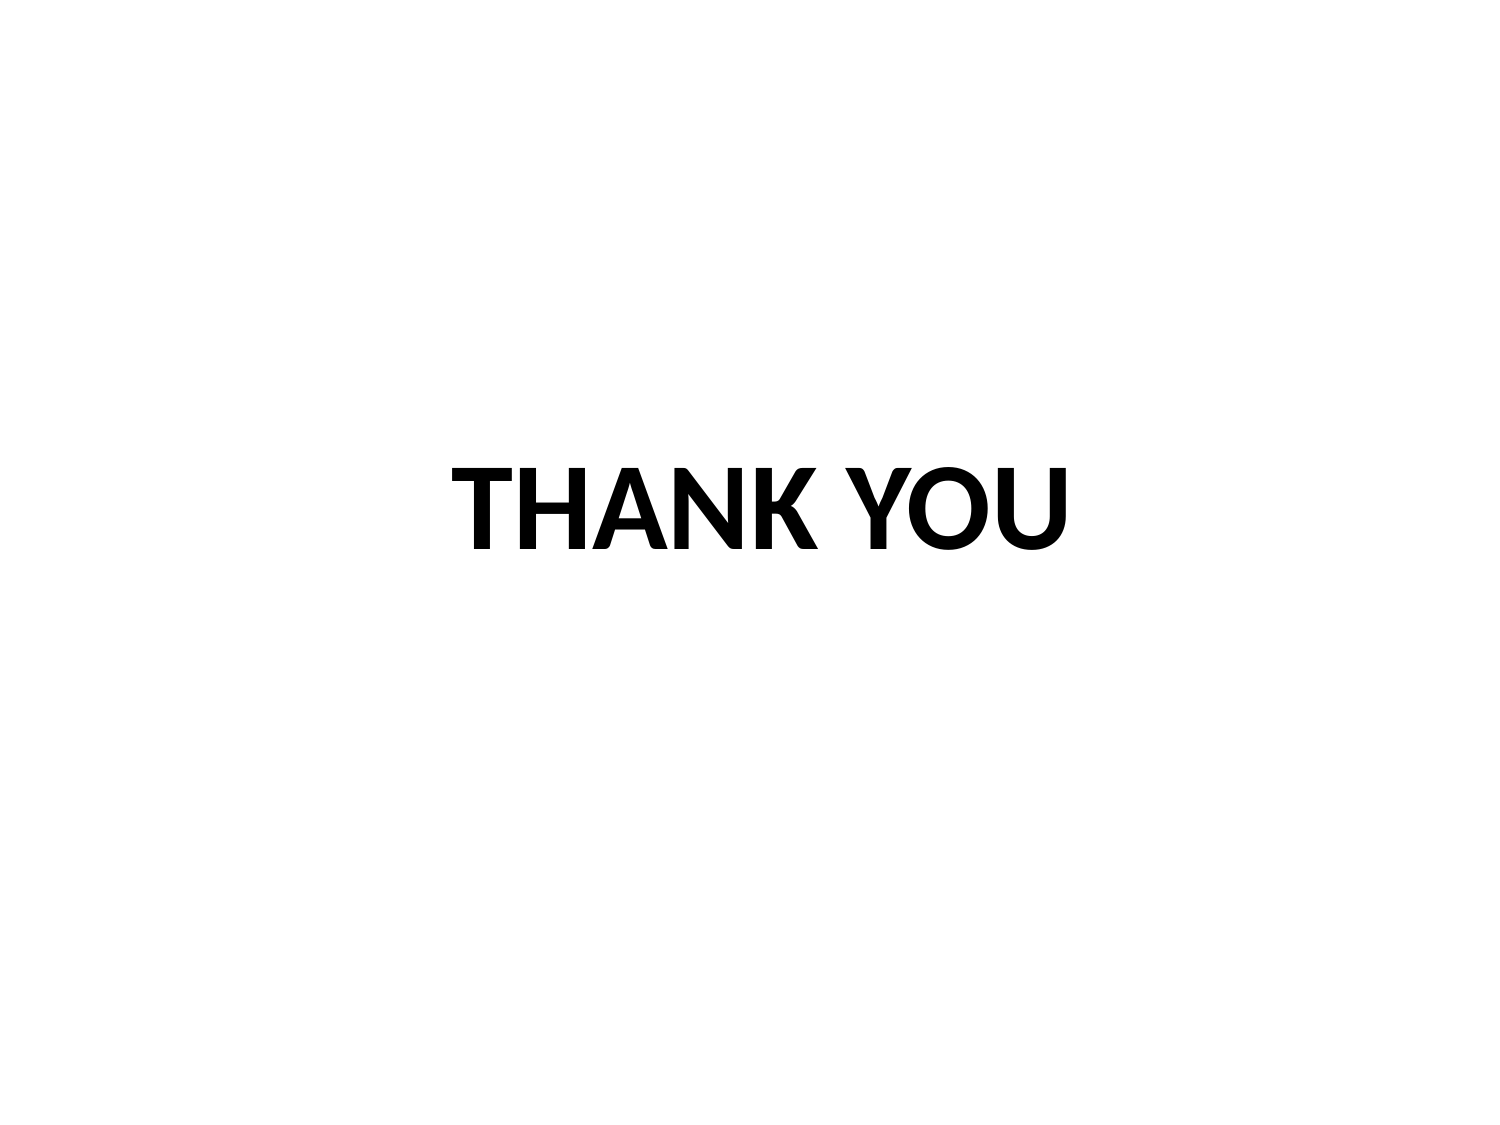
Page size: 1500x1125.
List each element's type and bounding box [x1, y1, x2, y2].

list [436, 417, 1425, 1005]
